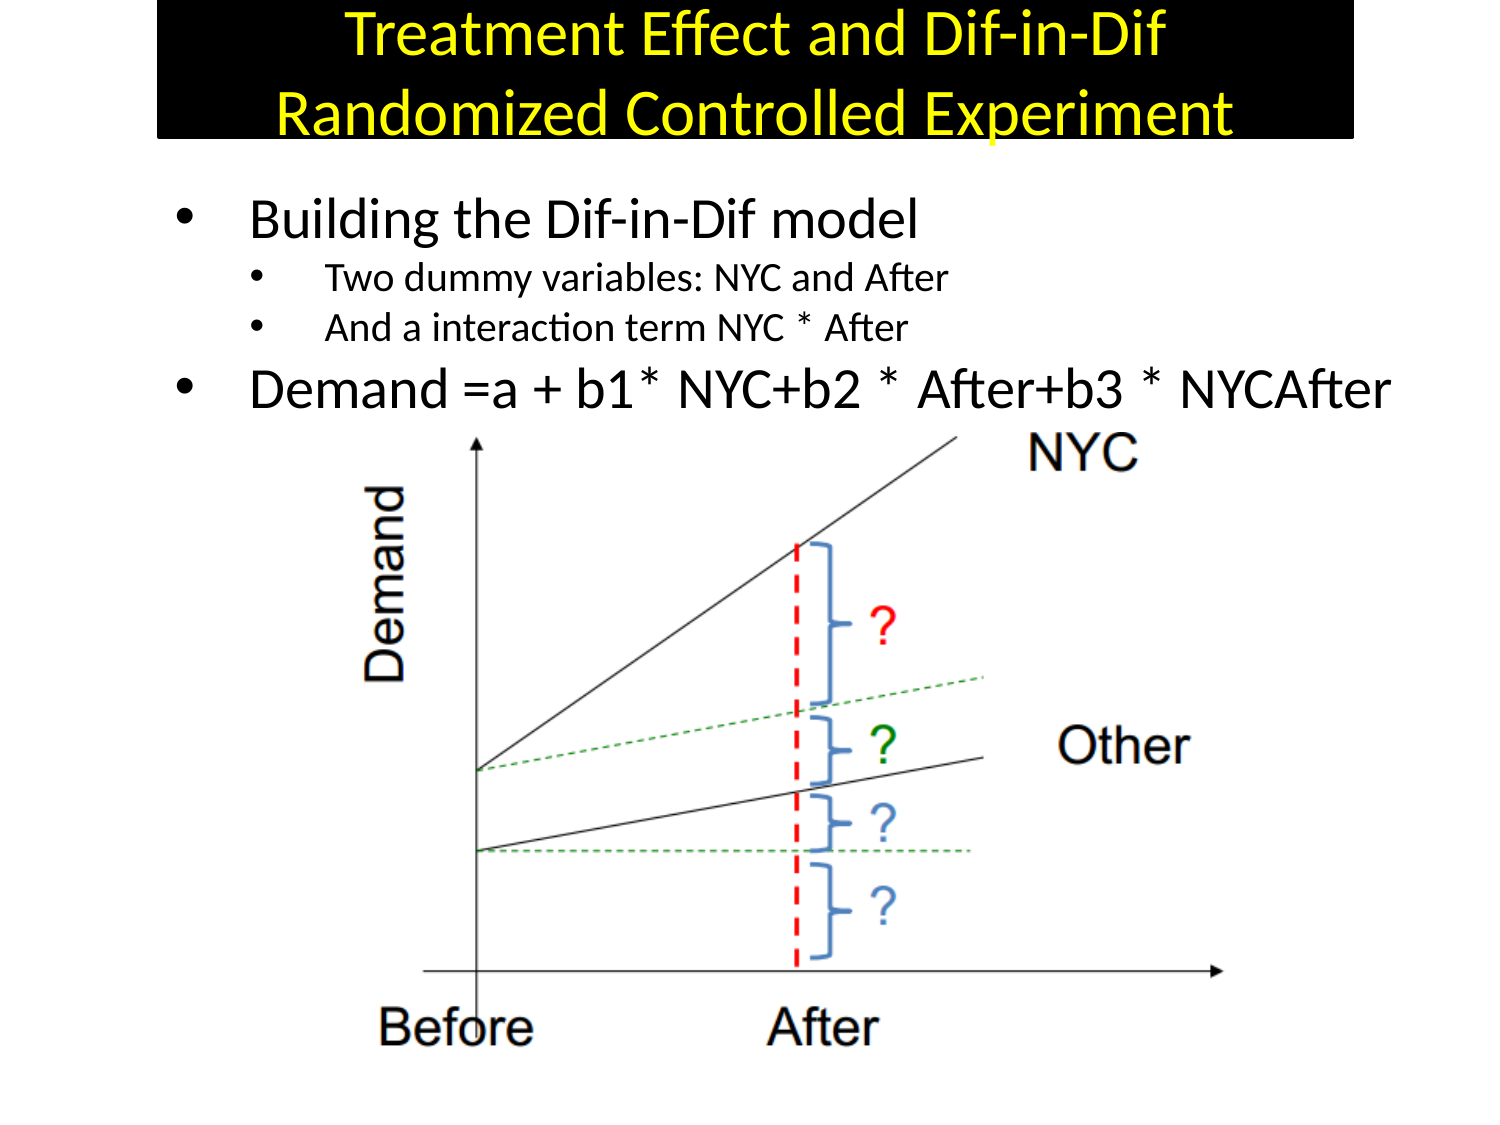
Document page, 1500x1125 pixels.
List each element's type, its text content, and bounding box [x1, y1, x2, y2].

picture [313, 432, 1246, 1066]
text_box Treatment Effect and Dif-in-Dif Randomized Controlled Experiment [157, 0, 1354, 139]
text_box [135, 149, 1423, 307]
text_box Building the Dif-in-Dif model Two dummy variables: NYC and After And a interaction term NYC * After Demand =a + b1* NYC+b2 * After+b3 * NYCAfter [159, 172, 1423, 478]
